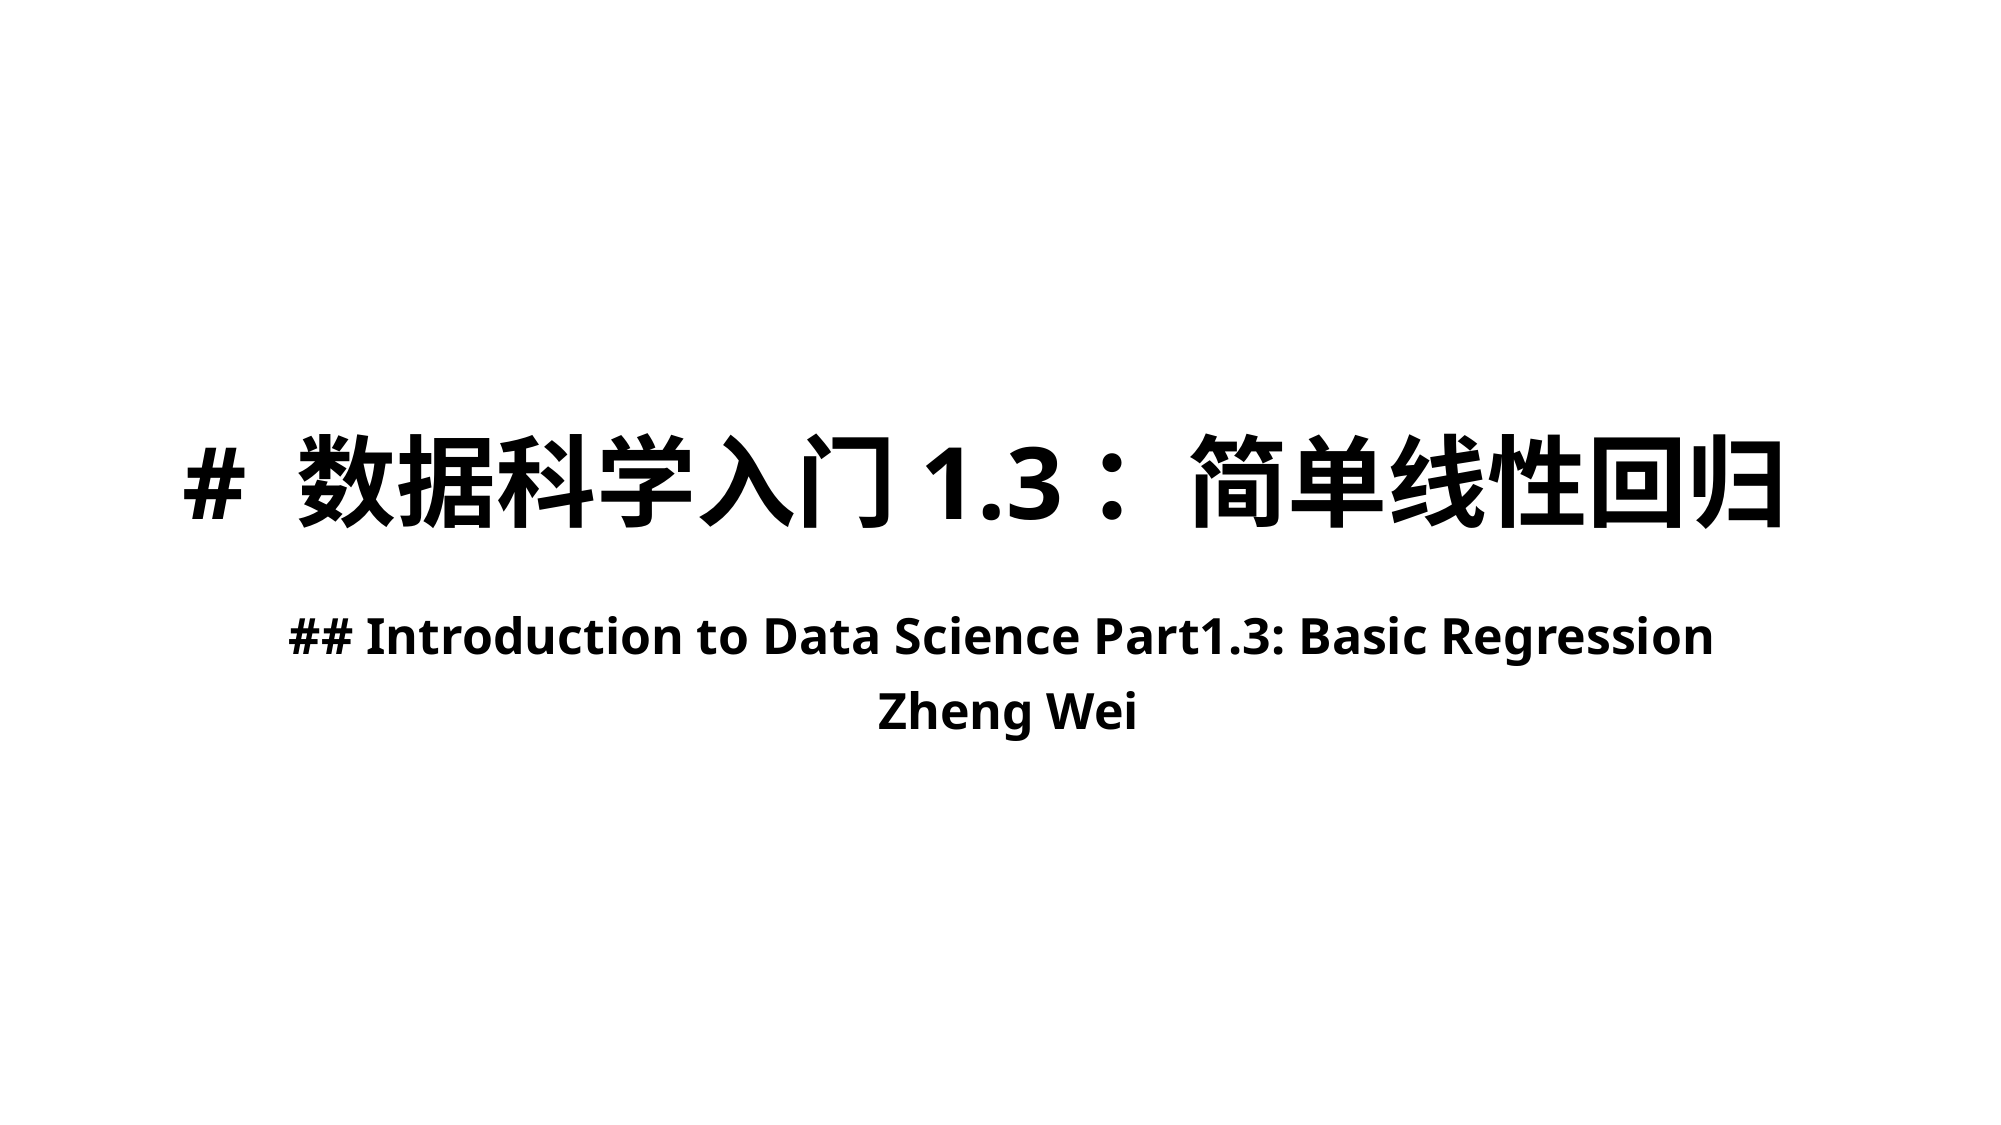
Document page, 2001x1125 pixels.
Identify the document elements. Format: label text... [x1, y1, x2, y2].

title # 数据科学入门1.3：简单线性回归 [161, 157, 1808, 549]
subtitle ## Introduction to Data Science Part1.3: Basic Regression Zheng Wei [135, 604, 1883, 876]
